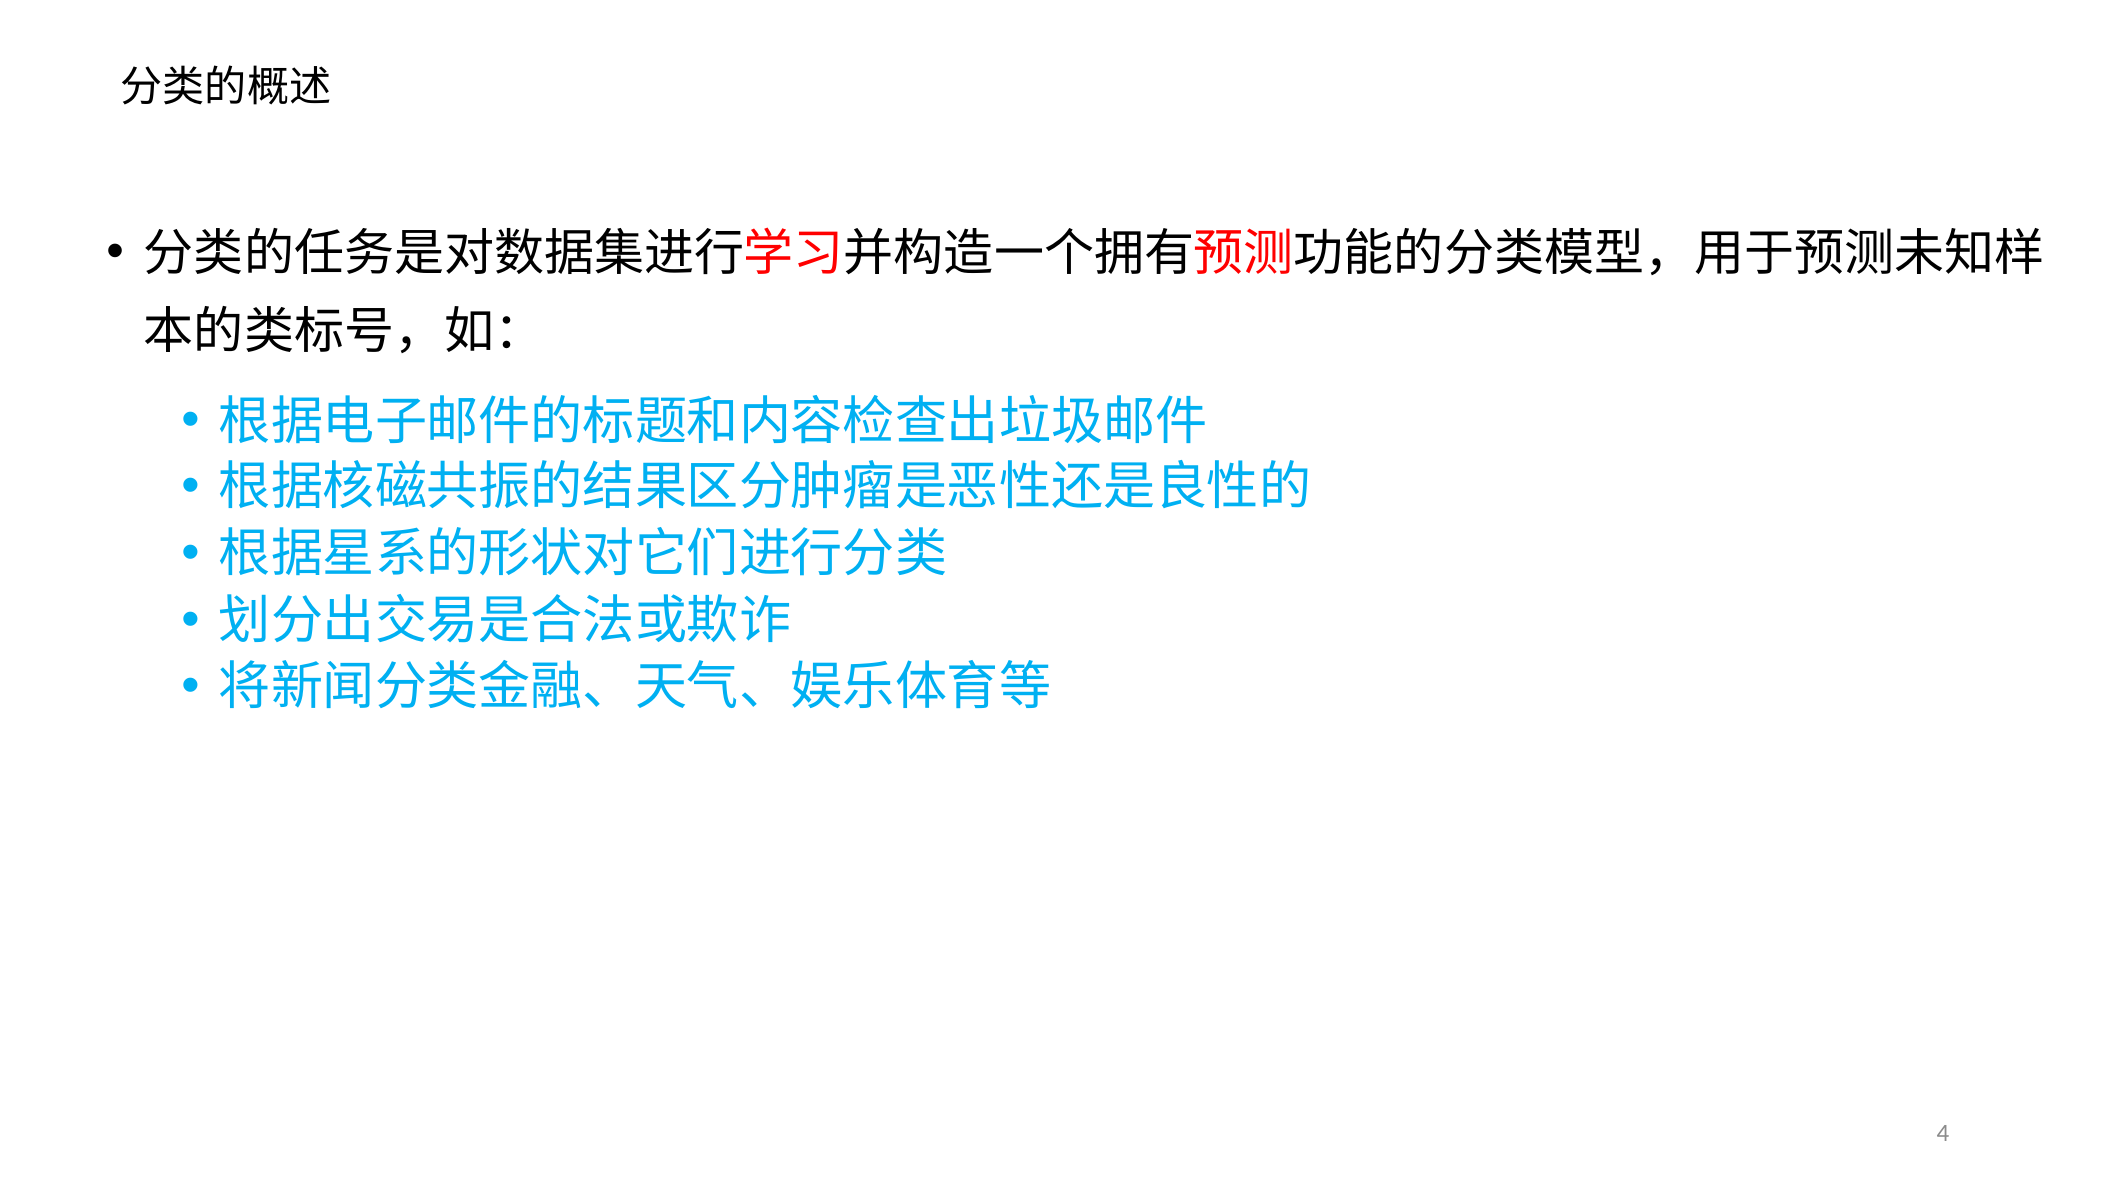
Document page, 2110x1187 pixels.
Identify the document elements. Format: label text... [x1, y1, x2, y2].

title 分类的概述 [105, 57, 2004, 119]
slide_number 4 [1489, 1099, 1965, 1163]
list 分类的任务是对数据集进行学习并构造一个拥有预测功能的分类模型，用于预测未知样本的类标号，如： 根据电子邮件的标题和内容检查出垃圾邮件 根据核磁共振的结果区分肿瘤是恶性还是良性的 根据星系的形状对它们进行分类 划分出交易是合法或欺诈 将新闻分类金融、天气、娱乐体育等 [16, 194, 2068, 1036]
